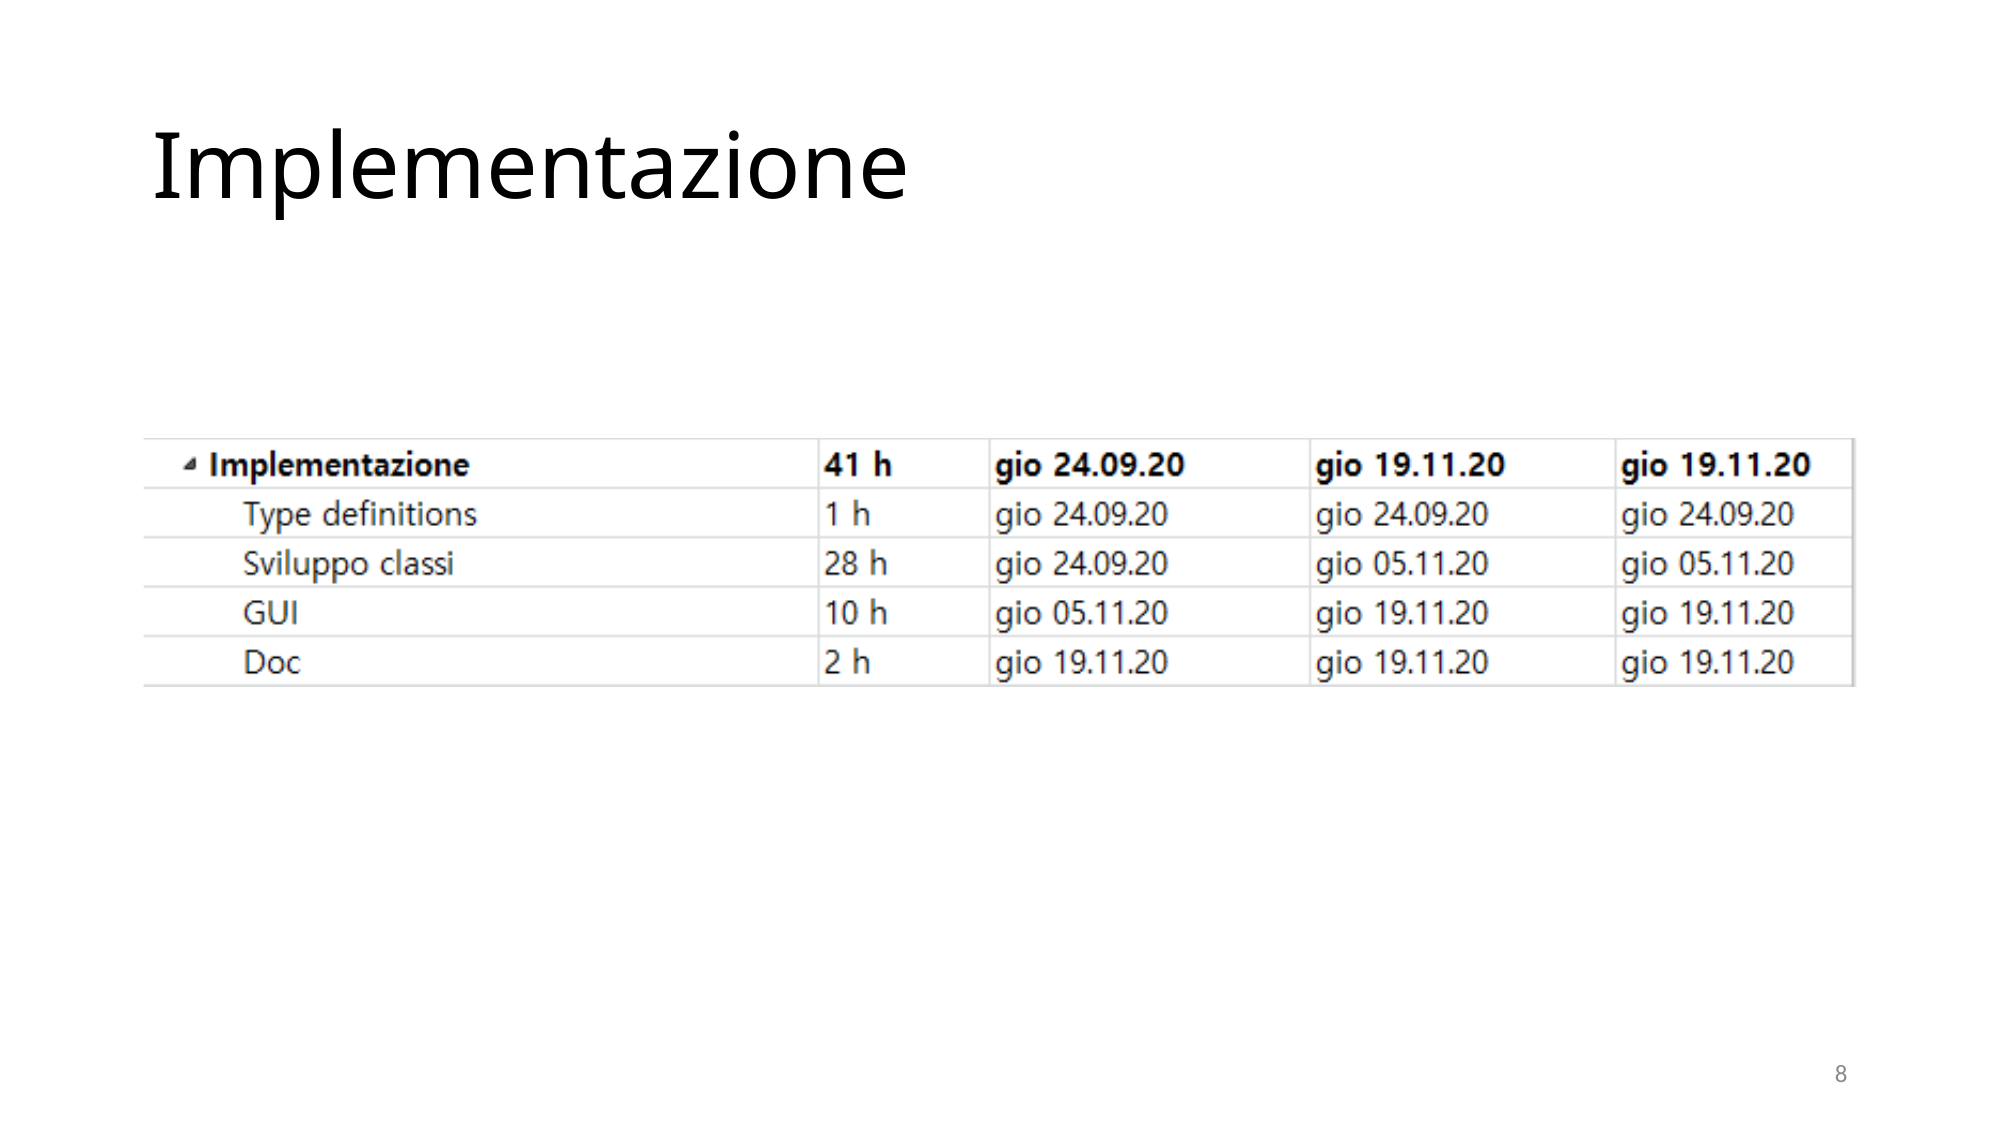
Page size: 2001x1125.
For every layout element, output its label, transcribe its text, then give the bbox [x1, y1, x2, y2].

title Implementazione [137, 59, 1863, 278]
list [143, 438, 1857, 687]
slide_number 8 [1412, 1042, 1863, 1103]
